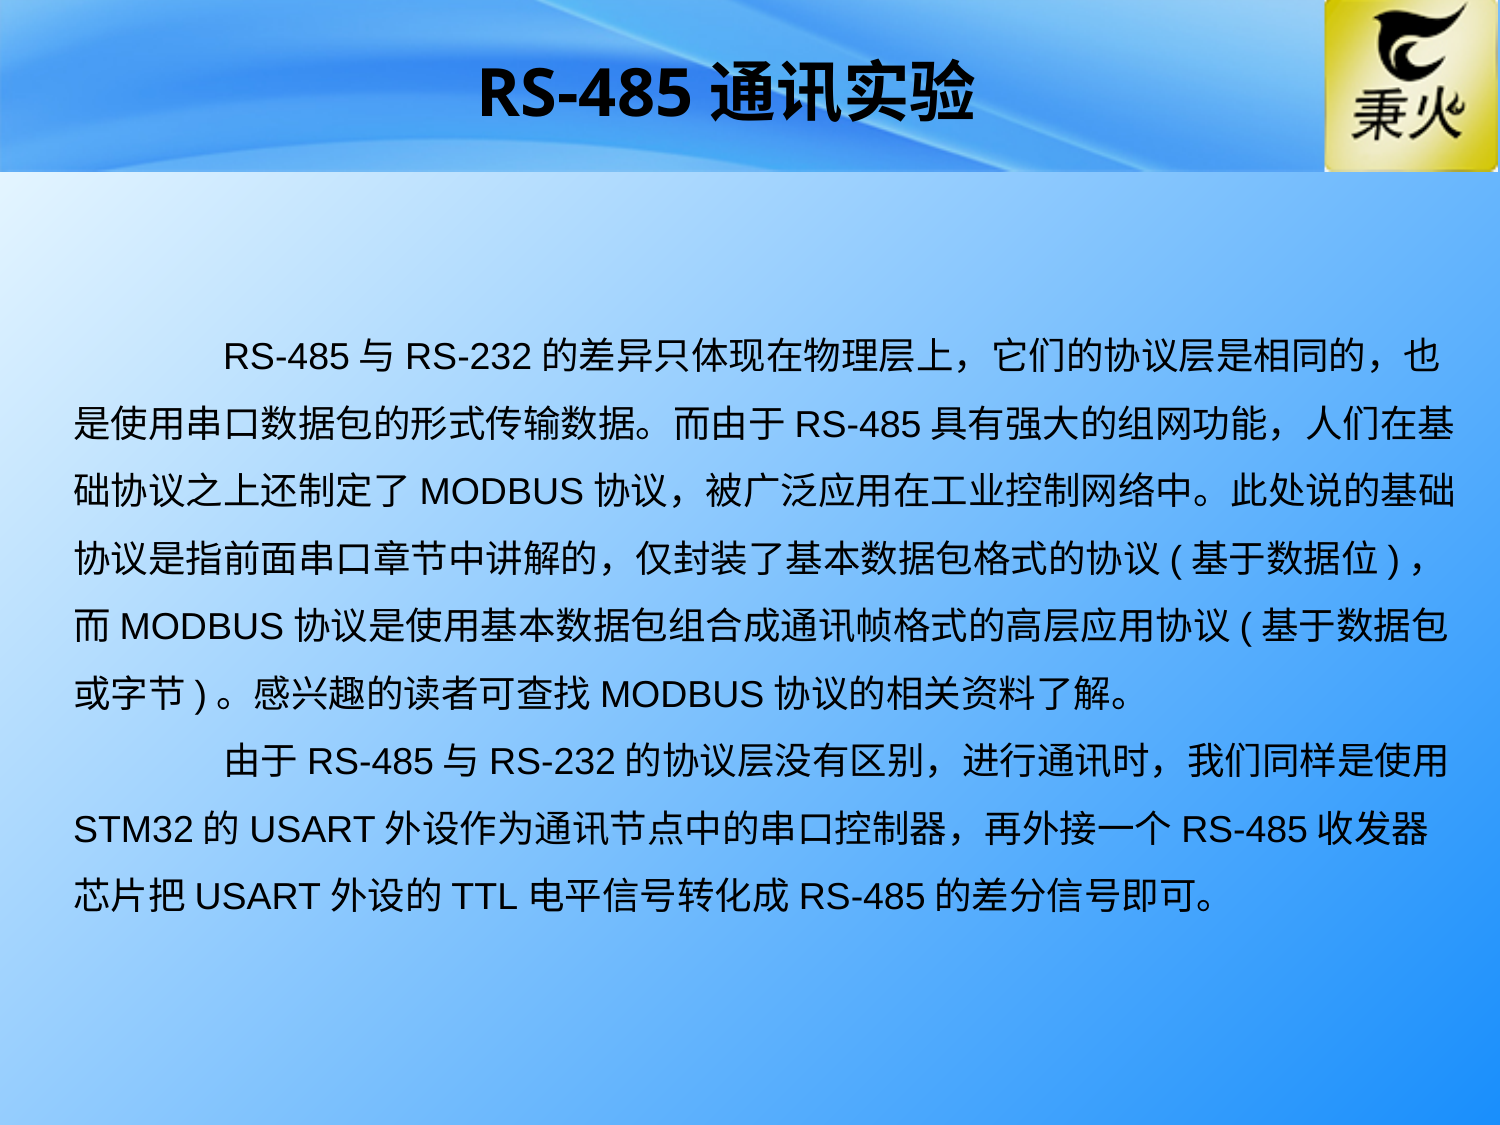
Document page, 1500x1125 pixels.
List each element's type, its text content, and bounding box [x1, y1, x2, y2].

text_box RS-485与RS-232的差异只体现在物理层上，它们的协议层是相同的，也是使用串口数据包的形式传输数据。而由于RS-485具有强大的组网功能，人们在基础协议之上还制定了MODBUS协议，被广泛应用在工业控制网络中。此处说的基础协议是指前面串口章节中讲解的，仅封装了基本数据包格式的协议(基于数据位)，而MODBUS协议是使用基本数据包组合成通讯帧格式的高层应用协议(基于数据包或字节)。感兴趣的读者可查找MODBUS协议的相关资料了解。 由于RS-485与RS-232的协议层没有区别，进行通讯时，我们同样是使用STM32的USART外设作为通讯节点中的串口控制器，再外接一个RS-485收发器芯片把USART外设的TTL电平信号转化成RS-485的差分信号即可。 [58, 302, 1476, 925]
picture [0, 0, 1498, 172]
